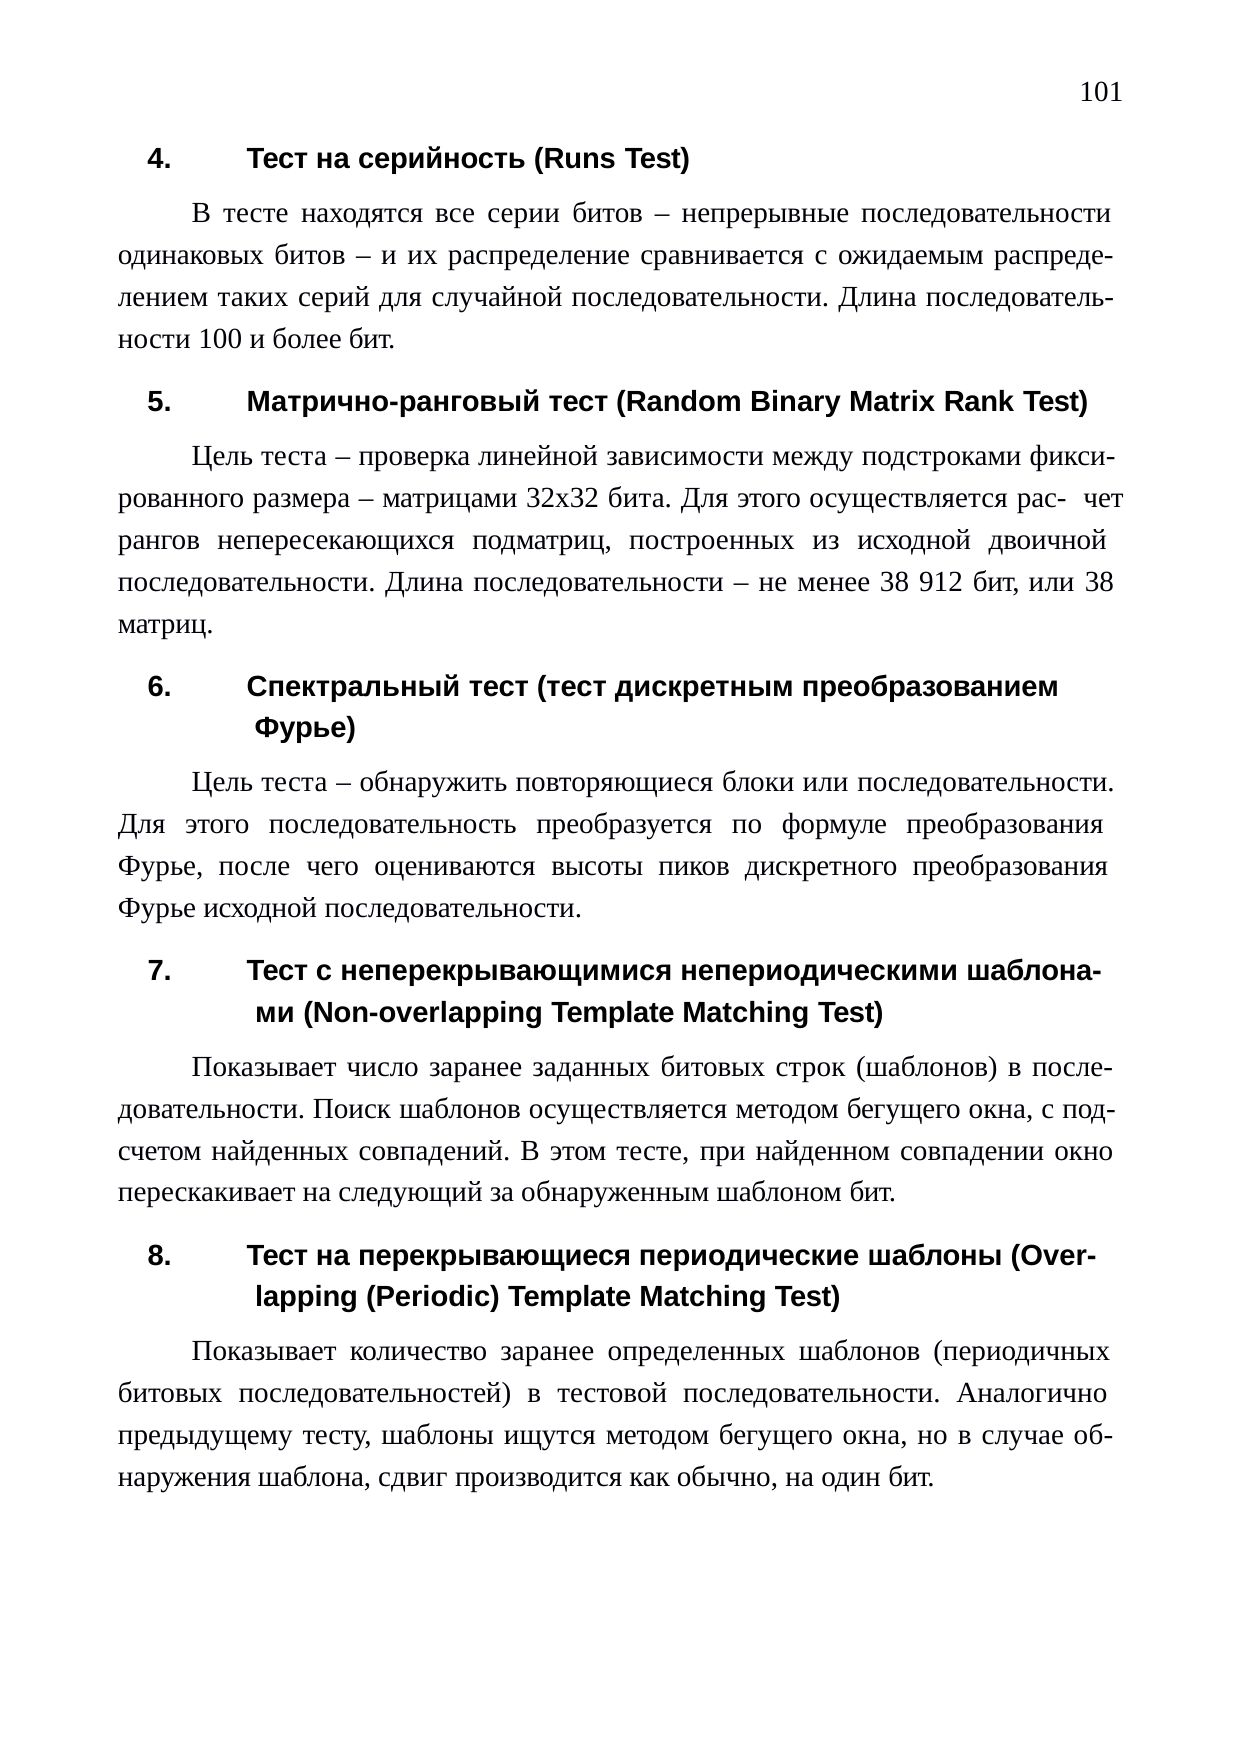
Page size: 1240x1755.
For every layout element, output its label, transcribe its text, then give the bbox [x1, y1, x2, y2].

text_box 101 Тест на серийность (Runs Test) В тесте находятся все серии битов – непрерывные последовательности одинаковых битов – и их распределение сравнивается с ожидаемым распреде- лением таких серий для случайной последовательности. Длина последователь- ности 100 и более бит. Матрично-ранговый тест (Random Binary Matrix Rank Test) Цель теста – проверка линейной зависимости между подстроками фикси- рованного размера – матрицами 32х32 бита. Для этого осуществляется рас- чет рангов непересекающихся подматриц, построенных из исходной двоичной последовательности. Длина последовательности – не менее 38 912 бит, или 38 матриц. Спектральный тест (тест дискретным преобразованием Фурье) Цель теста – обнаружить повторяющиеся блоки или последовательности. Для этого последовательность преобразуется по формуле преобразования Фурье, после чего оцениваются высоты пиков дискретного преобразования Фурье исходной последовательности. Тест с неперекрывающимися непериодическими шаблона- ми (Non-overlapping Template Matching Test) Показывает число заранее заданных битовых строк (шаблонов) в после- довательности. Поиск шаблонов осуществляется методом бегущего окна, с под- счетом найденных совпадений. В этом тесте, при найденном совпадении окно перескакивает на следующий за обнаруженным шаблоном бит. Тест на перекрывающиеся периодические шаблоны (Over- lapping (Periodic) Template Matching Test) Показывает количество заранее определенных шаблонов (периодичных битовых последовательностей) в тестовой последовательности. Аналогично предыдущему тесту, шаблоны ищутся методом бегущего окна, но в случае об- наружения шаблона, сдвиг производится как обычно, на один бит. [115, 69, 1125, 1493]
